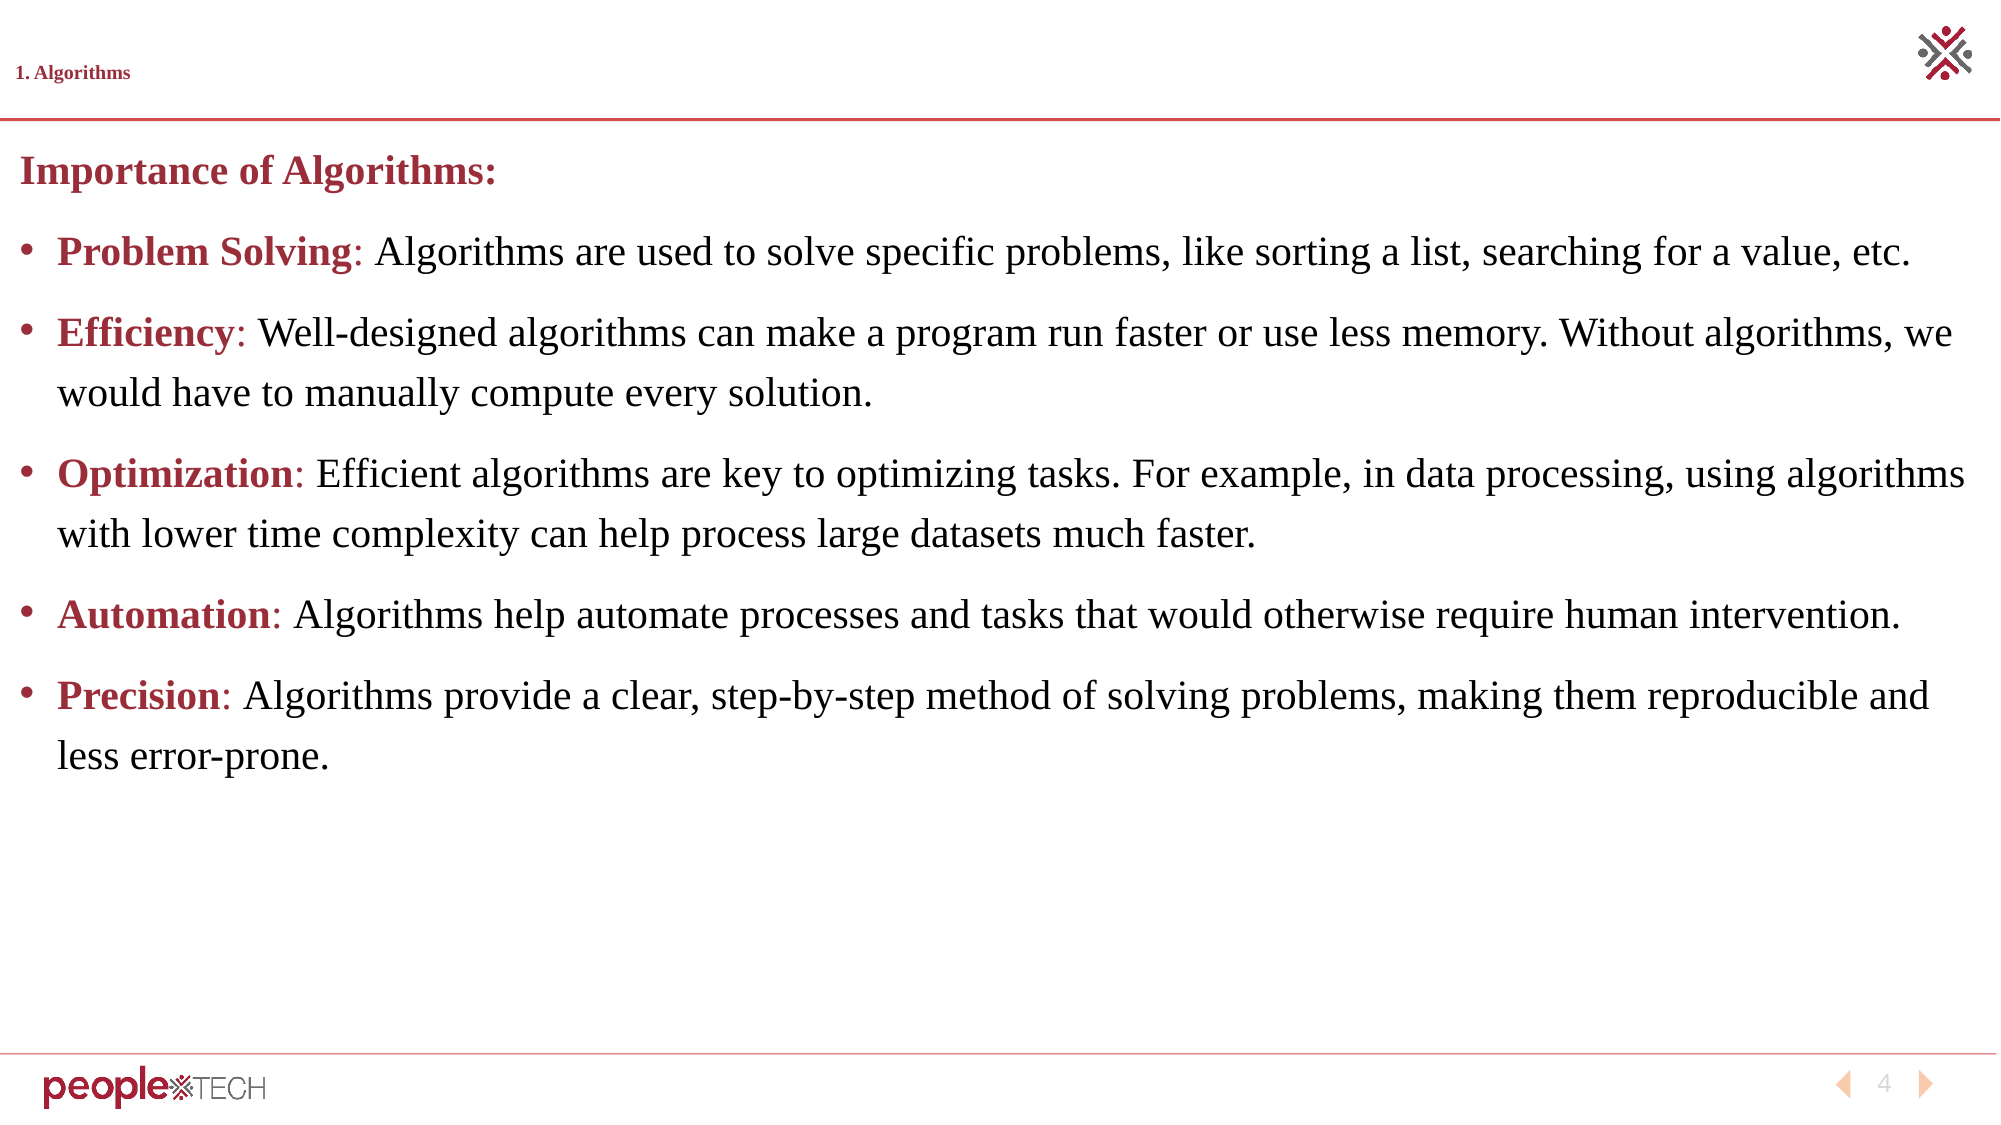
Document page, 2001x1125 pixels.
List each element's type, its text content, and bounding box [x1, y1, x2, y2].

picture [1918, 26, 1972, 80]
list Importance of Algorithms: Problem Solving: Algorithms are used to solve specific problems, like sorting a list, searching for a value, etc. Efficiency: Well-designed algorithms can make a program run faster or use less memory. Without algorithms, we would have to manually compute every solution. Optimization: Efficient algorithms are key to optimizing tasks. For example, in data processing, using algorithms with lower time complexity can help process large datasets much faster. Automation: Algorithms help automate processes and tasks that would otherwise require human intervention. Precision: Algorithms provide a clear, step-by-step method of solving problems, making them reproducible and less error-prone. [4, 125, 2000, 1009]
title 1. Algorithms [0, 27, 1828, 114]
picture [31, 1059, 275, 1115]
